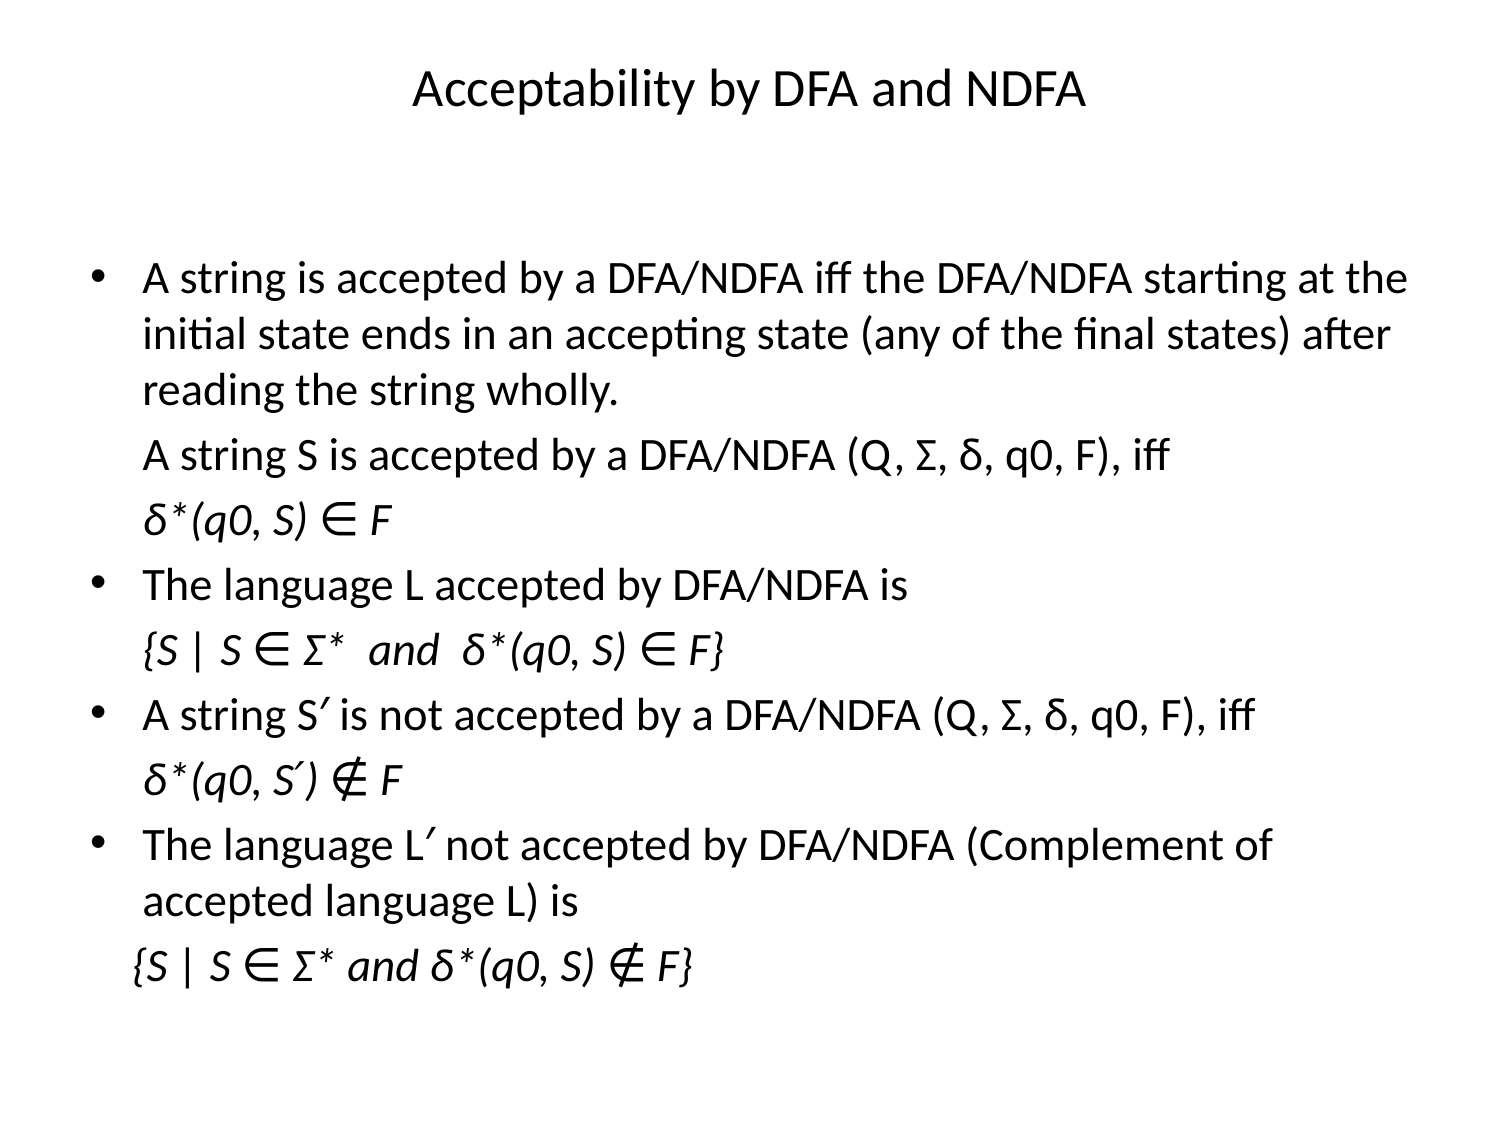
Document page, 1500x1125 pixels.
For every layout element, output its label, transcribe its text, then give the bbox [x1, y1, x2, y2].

list A string is accepted by a DFA/NDFA iff the DFA/NDFA starting at the initial state ends in an accepting state (any of the final states) after reading the string wholly. A string S is accepted by a DFA/NDFA (Q, Σ, δ, q0, F), iff δ*(q0, S) ∈ F The language L accepted by DFA/NDFA is {S | S ∈ Σ* and δ*(q0, S) ∈ F} A string S′ is not accepted by a DFA/NDFA (Q, Σ, δ, q0, F), iff δ*(q0, S′) ∉ F The language L′ not accepted by DFA/NDFA (Complement of accepted language L) is {S | S ∈ Σ* and δ*(q0, S) ∉ F} [75, 174, 1425, 1005]
title Acceptability by DFA and NDFA [75, 45, 1425, 125]
